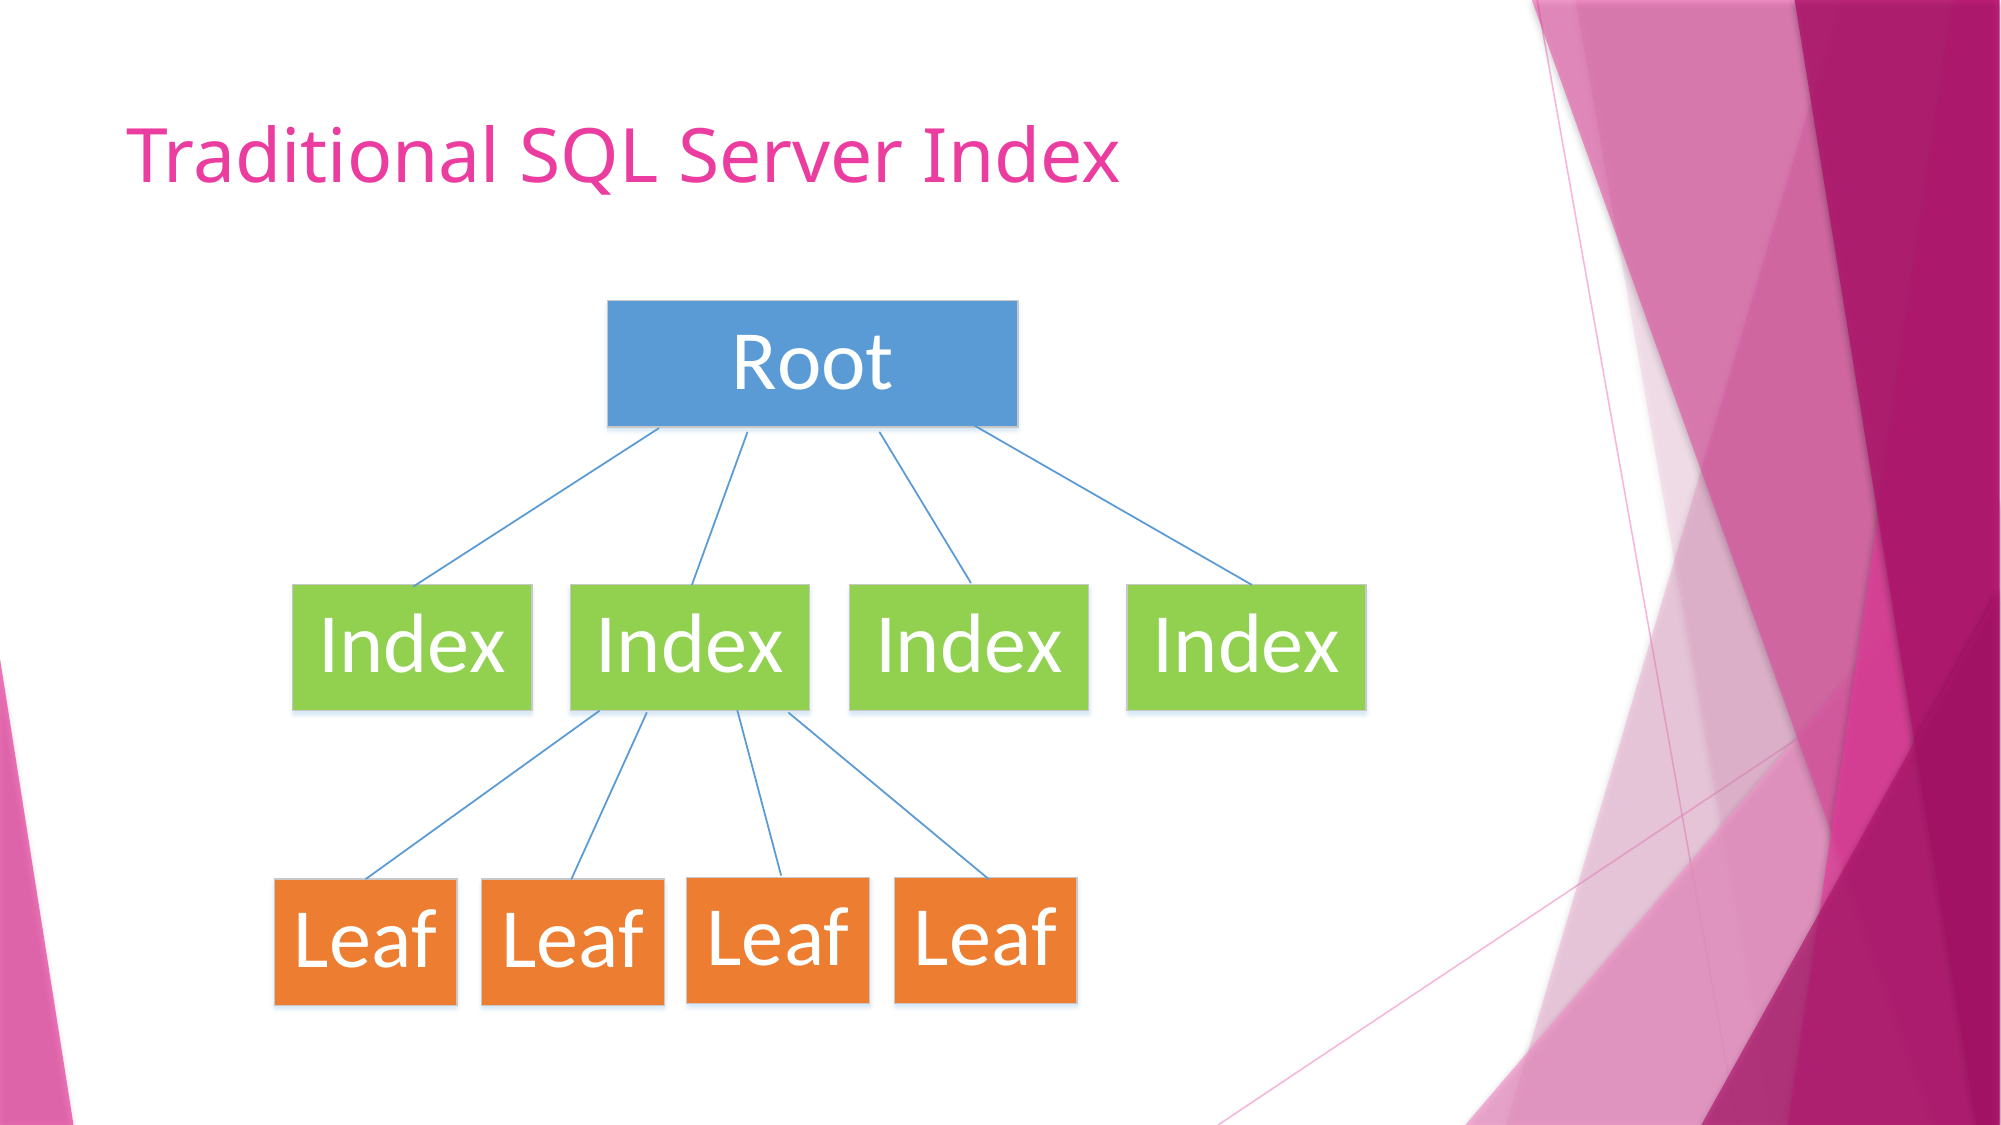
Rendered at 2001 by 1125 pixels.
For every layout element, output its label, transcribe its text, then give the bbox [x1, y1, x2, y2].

title Traditional SQL Server Index [111, 99, 1522, 317]
picture [249, 285, 1384, 1034]
